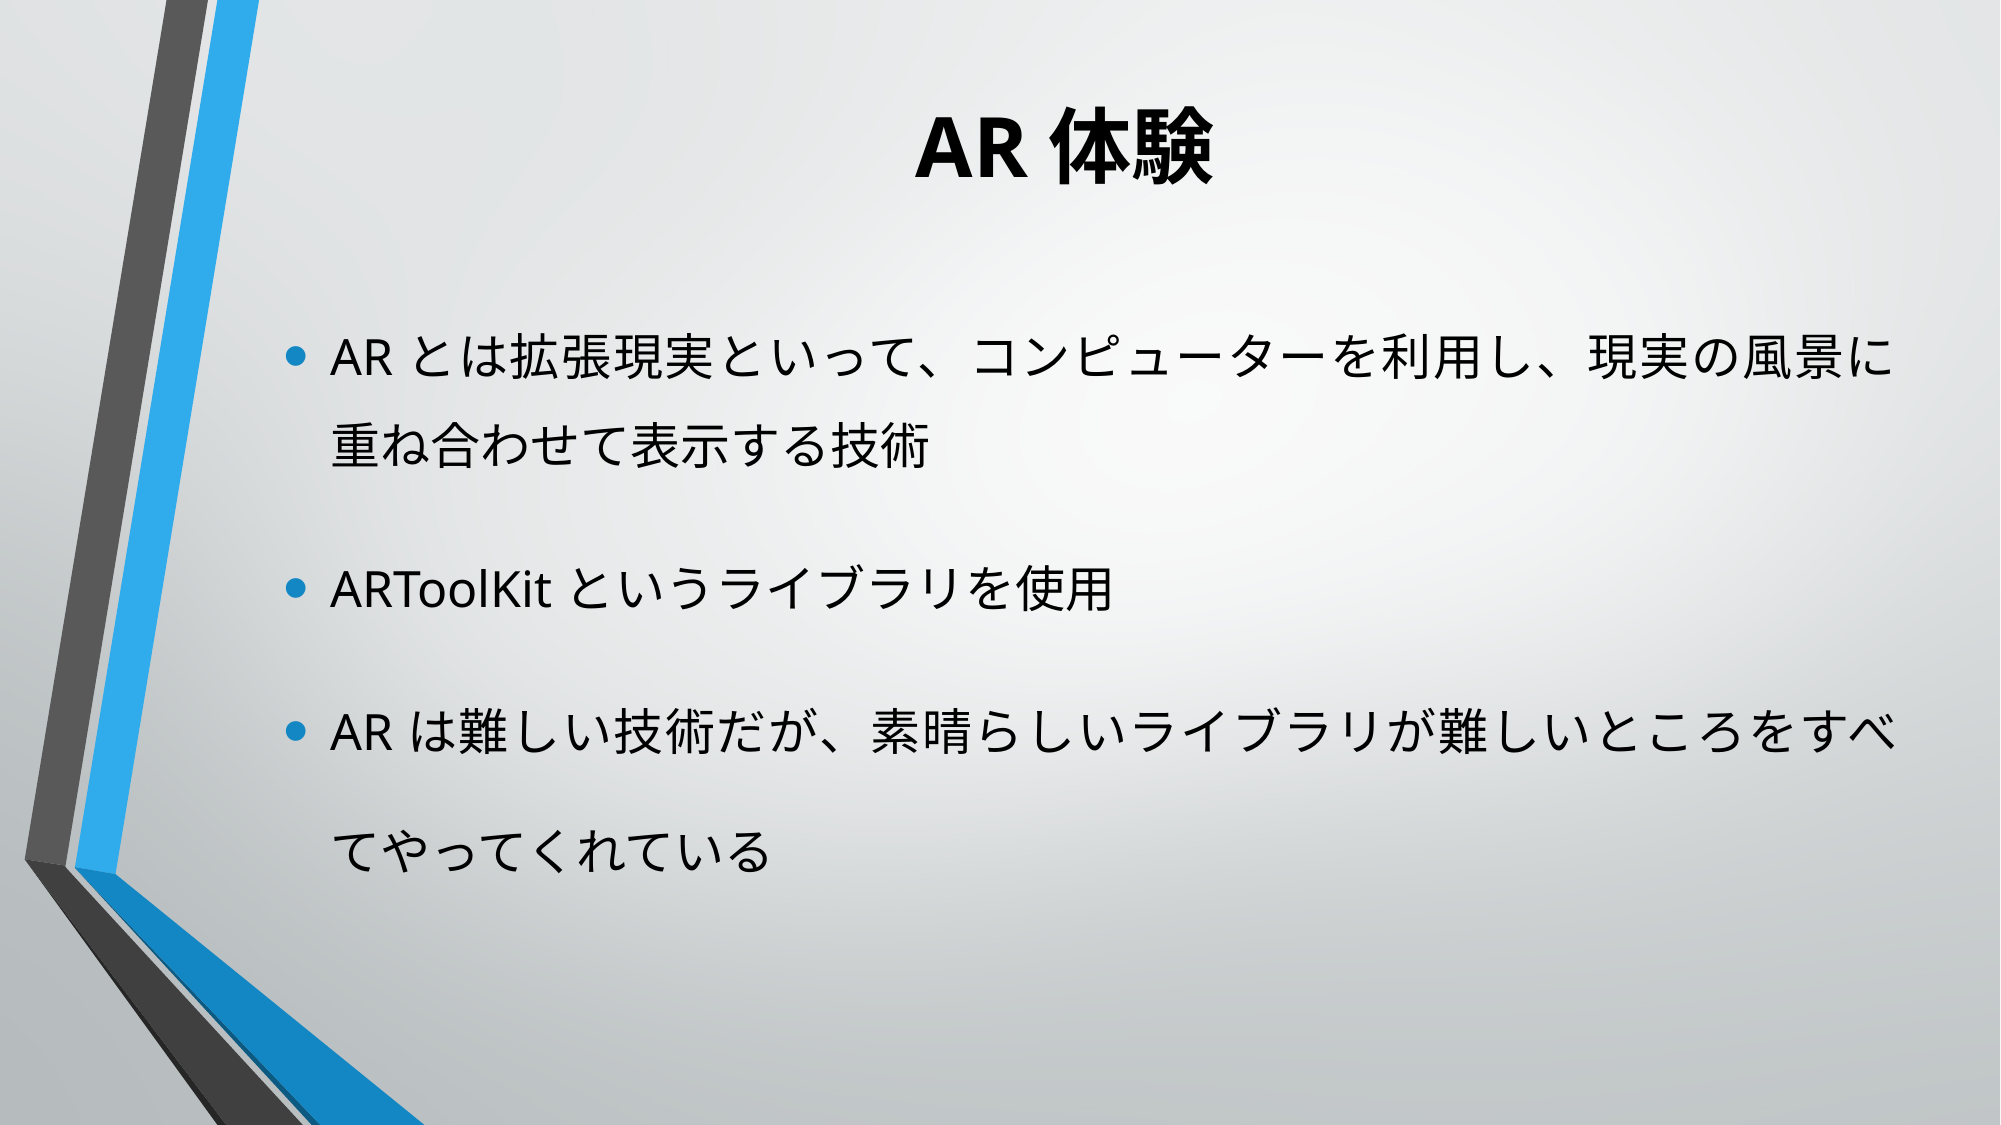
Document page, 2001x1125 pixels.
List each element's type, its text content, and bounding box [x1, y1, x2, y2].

title AR体験 [243, 0, 1887, 288]
text_box ARとは拡張現実といって、コンピューターを利用し、現実の風景に重ね合わせて表示する技術 ARToolKitというライブラリを使用 ARは難しい技術だが、素晴らしいライブラリが難しいところをすべてやってくれている [268, 287, 1912, 973]
